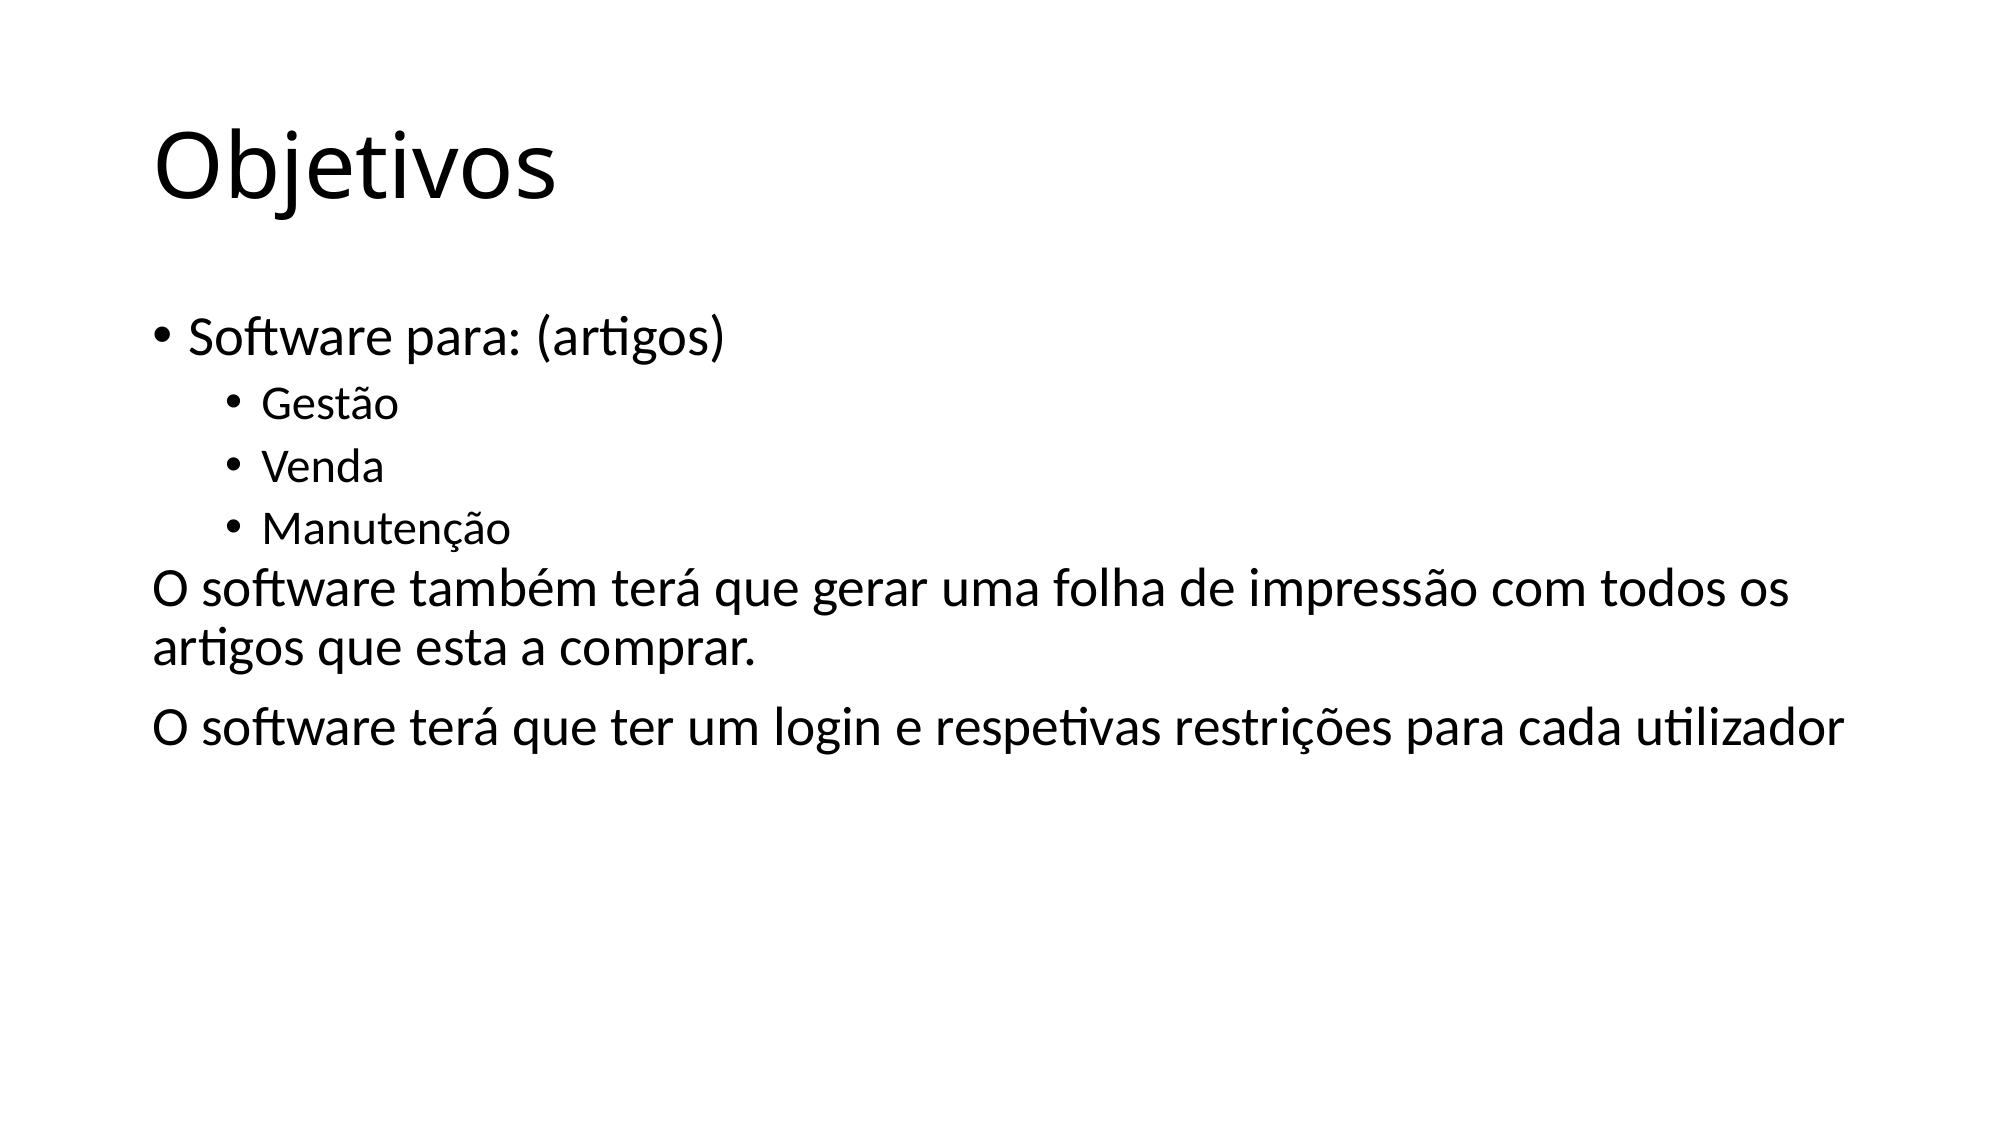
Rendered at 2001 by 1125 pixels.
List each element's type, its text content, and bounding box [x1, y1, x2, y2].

text_box O software também terá que gerar uma folha de impressão com todos os artigos que esta a comprar. O software terá que ter um login e respetivas restrições para cada utilizador [137, 550, 1863, 814]
list Software para: (artigos) Gestão Venda Manutenção [137, 299, 1863, 550]
title Objetivos [137, 59, 1863, 278]
